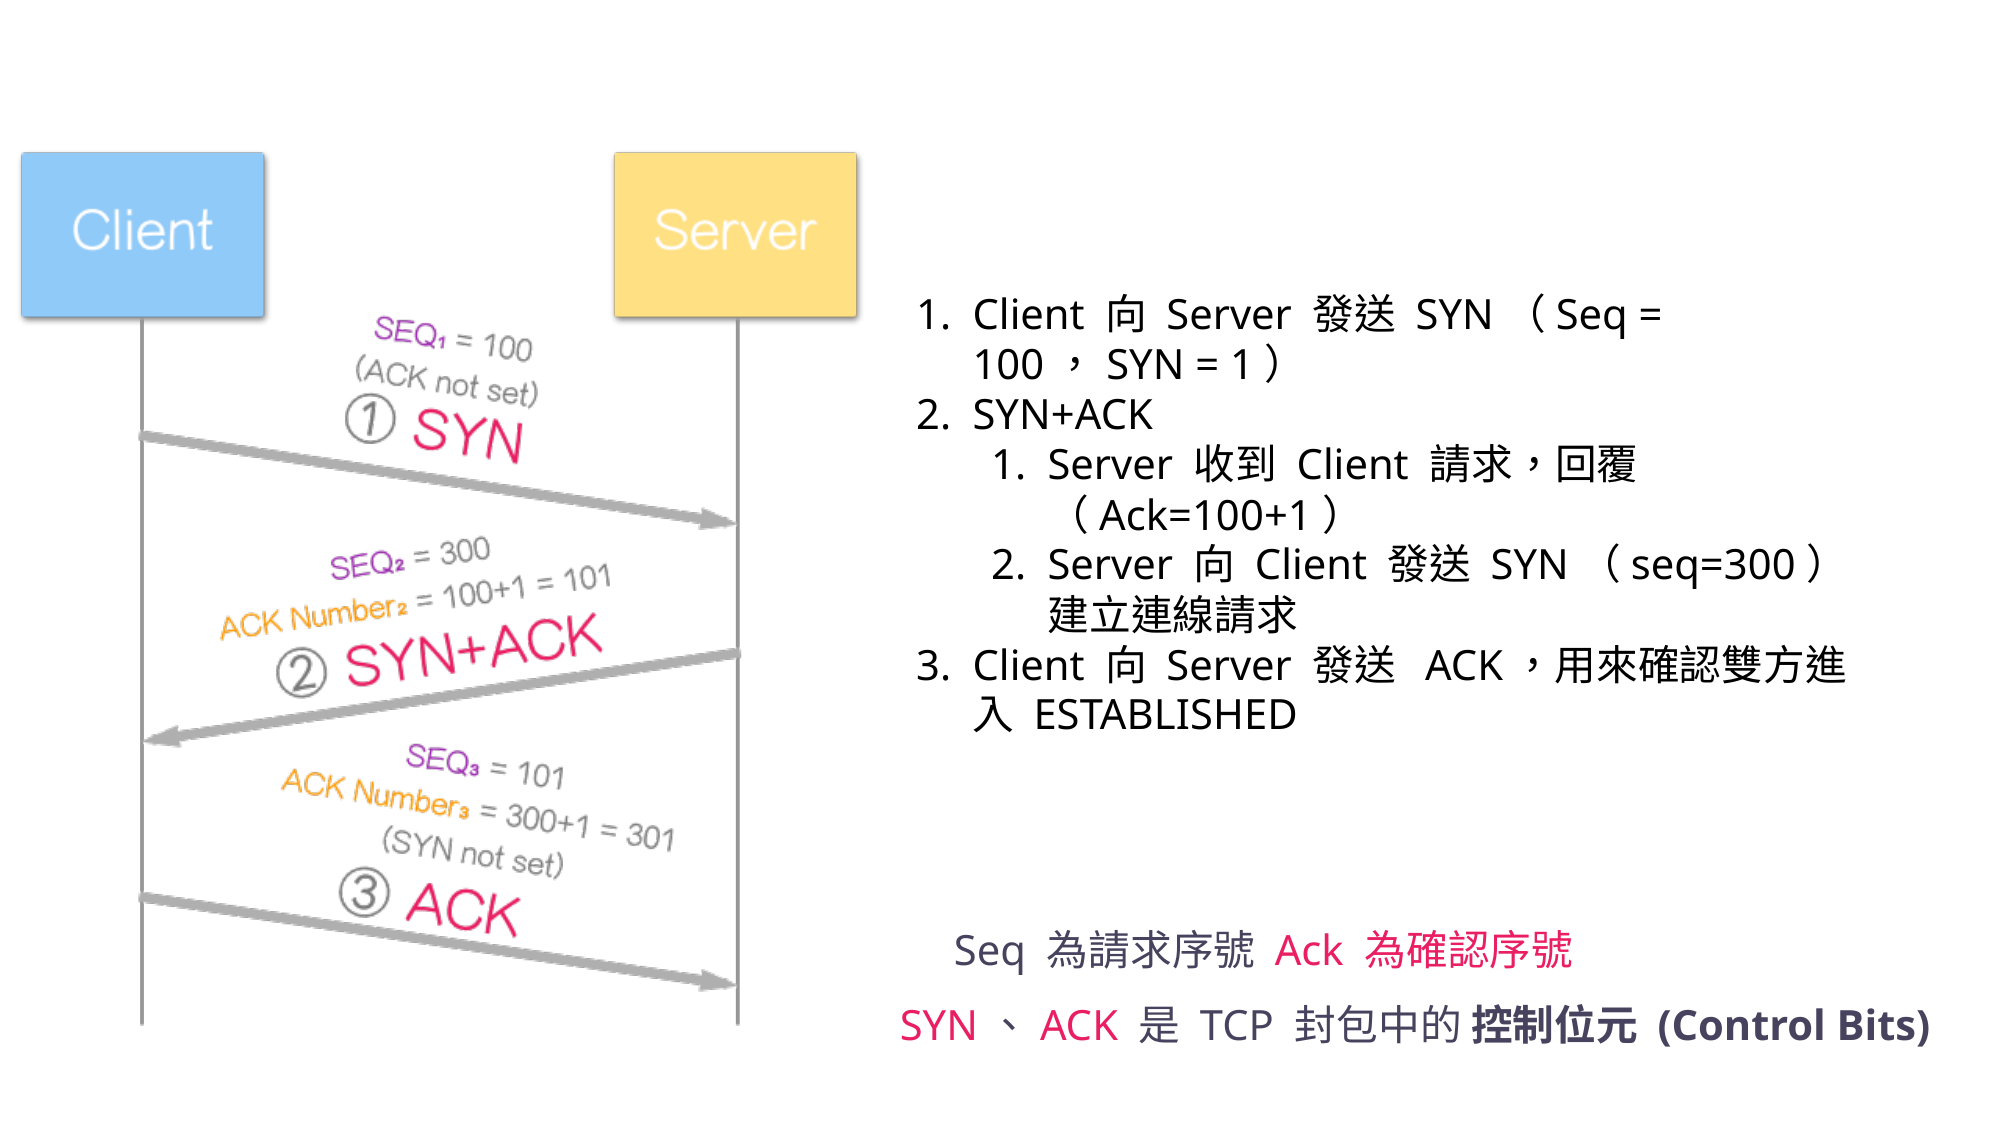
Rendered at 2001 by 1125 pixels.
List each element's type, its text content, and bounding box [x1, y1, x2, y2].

text_box Seq 為請求序號 Ack 為確認序號 [928, 916, 1780, 982]
picture [0, 117, 885, 1040]
text_box SYN、ACK 是 TCP 封包中的 控制位元 (Control Bits) [874, 990, 1946, 1056]
text_box Client 向 Server 發送 SYN（Seq = 100，SYN = 1） SYN+ACK Server 收到 Client 請求，回覆（Ack=100+1） Server 向 Client 發送 SYN（seq=300）建立連線請求 Client 向 Server 發送 ACK，用來確認雙方進入 ESTABLISHED [901, 280, 1900, 796]
